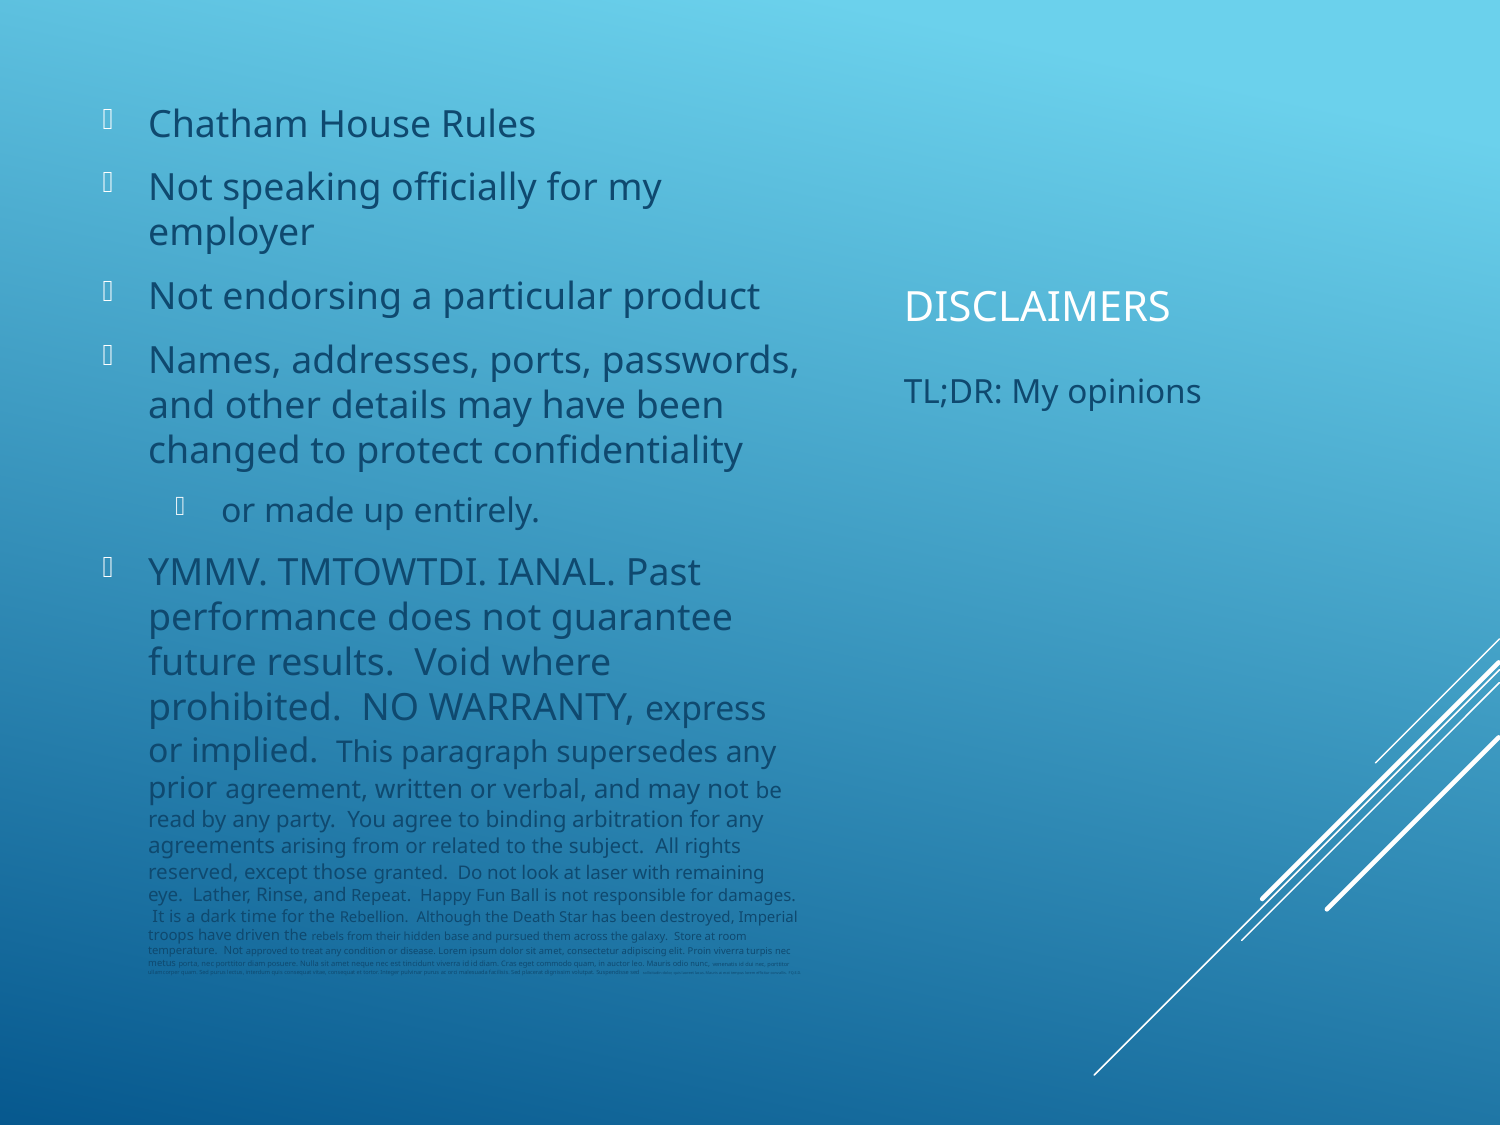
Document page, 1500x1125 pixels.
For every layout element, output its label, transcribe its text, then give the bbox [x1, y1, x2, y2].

list Chatham House Rules Not speaking officially for my employer Not endorsing a particular product Names, addresses, ports, passwords, and other details may have been changed to protect confidentiality or made up entirely. YMMV. TMTOWTDI. IANAL. Past performance does not guarantee future results. Void where prohibited. NO WARRANTY, express or implied. This paragraph supersedes any prior agreement, written or verbal, and may not be read by any party. You agree to binding arbitration for any agreements arising from or related to the subject. All rights reserved, except those granted. Do not look at laser with remaining eye. Lather, Rinse, and Repeat. Happy Fun Ball is not responsible for damages. It is a dark time for the Rebellion. Although the Death Star has been destroyed, Imperial troops have driven the rebels from their hidden base and pursued them across the galaxy. Store at room temperature. Not approved to treat any condition or disease. Lorem ipsum dolor sit amet, consectetur adipiscing elit. Proin viverra turpis nec metus porta, nec porttitor diam posuere. Nulla sit amet neque nec est tincidunt viverra id id diam. Cras eget commodo quam, in auctor leo. Mauris odio nunc, venenatis id dui nec, porttitor ullamcorper quam. Sed purus lectus, interdum quis consequat vitae, consequat et tortor. Integer pulvinar purus ac orci malesuada facilisis. Sed placerat dignissim volutpat. Suspendisse sed sollicitudin dolor, quis laoreet lacus. Mauris at erat tempus lorem efficitur convallis. FQ.E.D. [87, 87, 816, 988]
list TL;DR: My opinions [888, 362, 1414, 706]
title Disclaimers [888, 87, 1414, 338]
